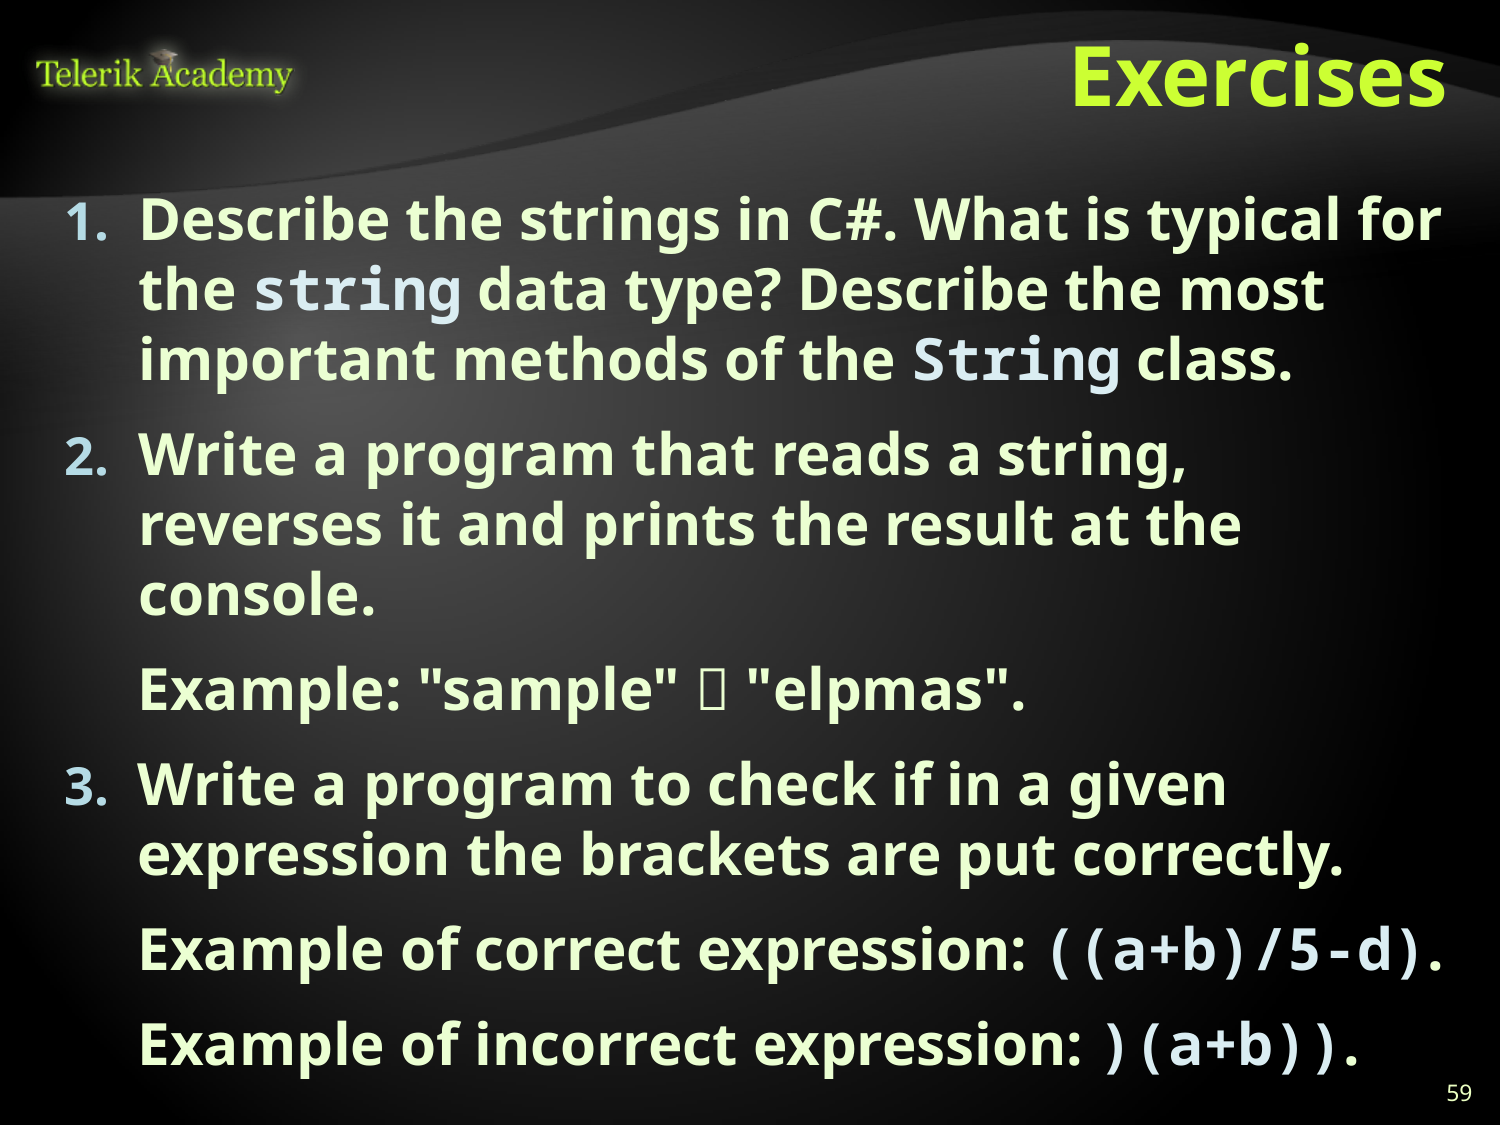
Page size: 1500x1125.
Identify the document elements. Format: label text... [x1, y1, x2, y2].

slide_number 59 [1412, 1074, 1488, 1113]
picture [0, 0, 1500, 1125]
title Exercises [300, 12, 1463, 150]
list Describe the strings in C#. What is typical for the string data type? Describe the most important methods of the String class. Write a program that reads a string, reverses it and prints the result at the console. Example: "sample"  "elpmas". Write a program to check if in a given expression the brackets are put correctly. Example of correct expression: ((a+b)/5-d). Example of incorrect expression: )(a+b)). [50, 174, 1463, 1100]
